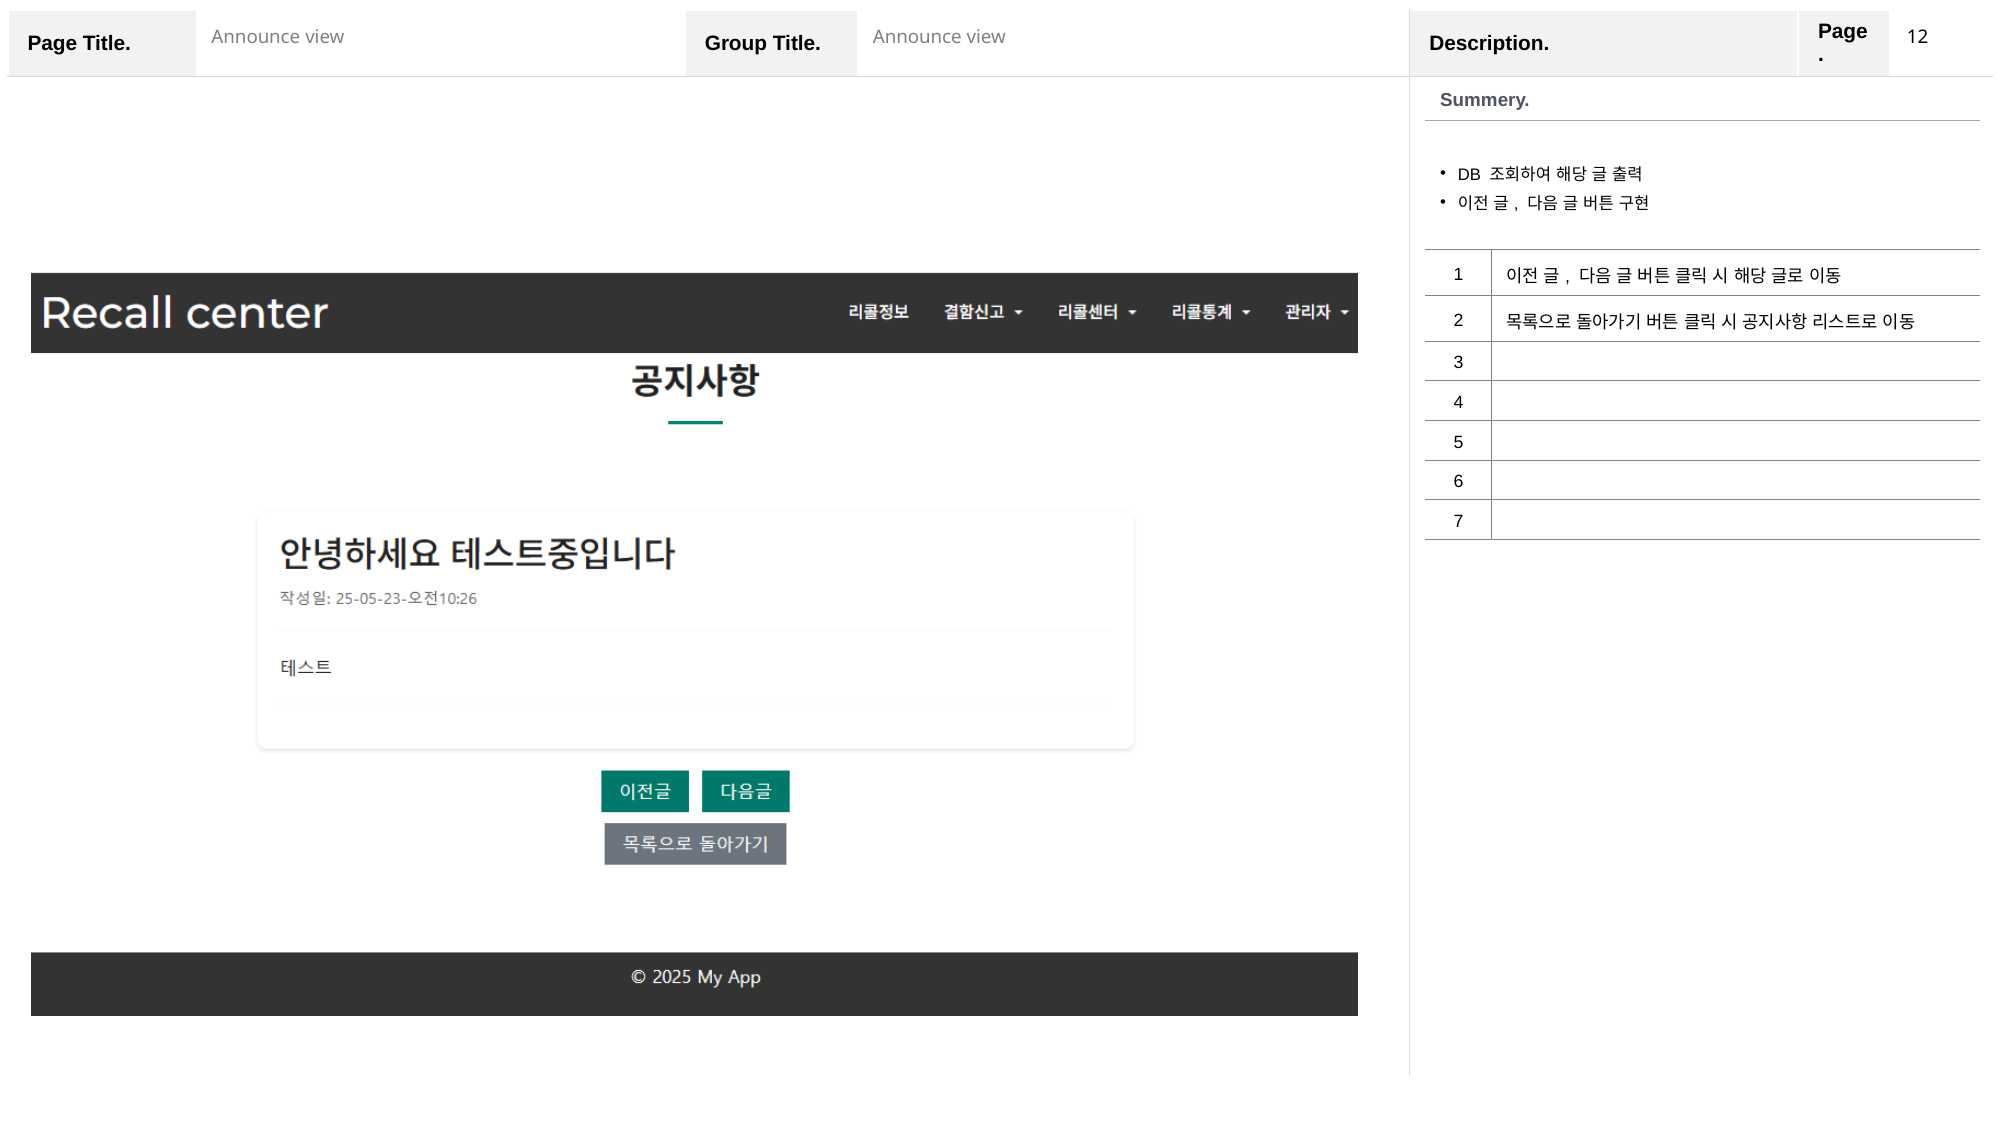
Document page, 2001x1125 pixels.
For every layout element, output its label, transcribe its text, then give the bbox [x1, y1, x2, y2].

table_cell [1492, 381, 1980, 420]
table_cell 목록으로 돌아가기 버튼 클릭 시 공지사항 리스트로 이동 [1492, 296, 1980, 341]
table_cell 1 [1425, 250, 1491, 295]
list Announce view [858, 18, 1405, 55]
table_cell 6 [1425, 461, 1491, 499]
table_header Summery. [1425, 78, 1980, 120]
table_cell 2 [1425, 296, 1491, 341]
picture [31, 272, 1359, 1016]
table_cell 4 [1425, 381, 1491, 420]
table_cell [1492, 461, 1980, 499]
table_cell 7 [1425, 500, 1491, 539]
text_box 12 [1892, 17, 2000, 58]
table_cell 5 [1425, 421, 1491, 460]
table_cell 3 [1425, 342, 1491, 380]
table_cell [1492, 421, 1980, 460]
list Announce view [196, 18, 684, 55]
table_cell [1492, 342, 1980, 380]
table_cell 이전 글, 다음 글 버튼 클릭 시 해당 글로 이동 [1492, 250, 1980, 295]
table_cell DB 조회하여 해당 글 출력 이전 글, 다음 글 버튼 구현 [1425, 121, 1980, 249]
table_cell [1492, 500, 1980, 539]
